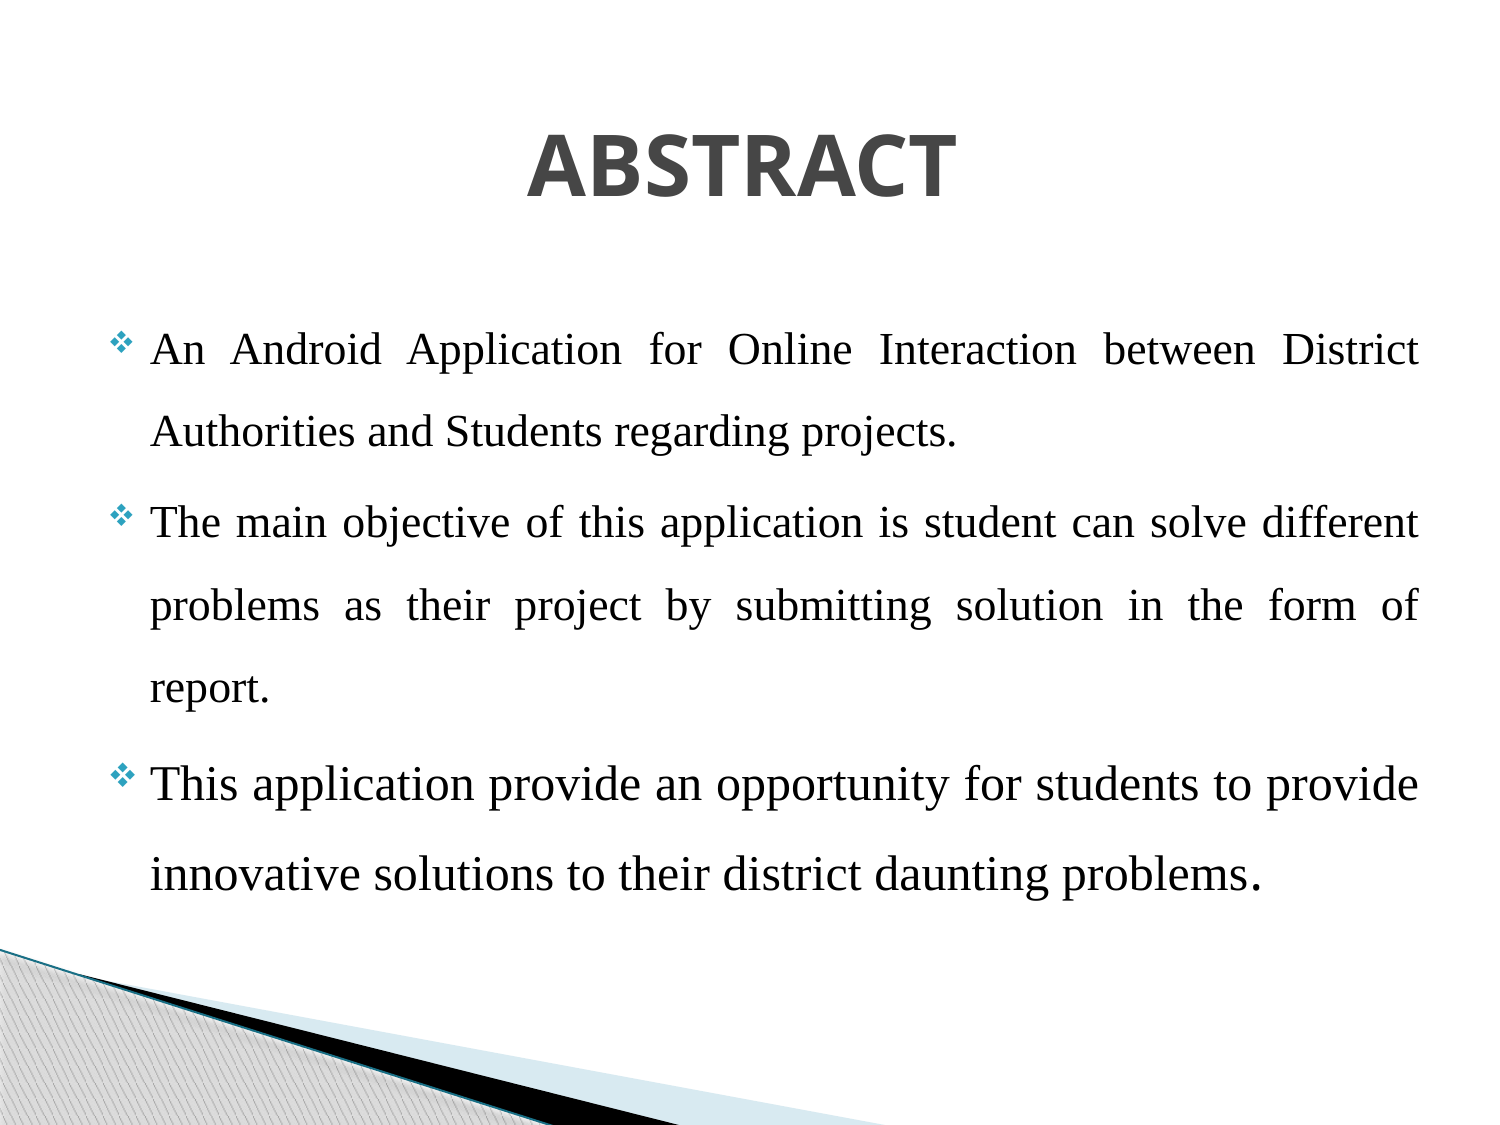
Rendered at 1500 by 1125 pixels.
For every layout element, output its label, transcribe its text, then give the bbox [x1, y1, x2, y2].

title ABSTRACT [75, 45, 1412, 279]
list An Android Application for Online Interaction between District Authorities and Students regarding projects. The main objective of this application is student can solve different problems as their project by submitting solution in the form of report. This application provide an opportunity for students to provide innovative solutions to their district daunting problems. [75, 208, 1436, 1094]
